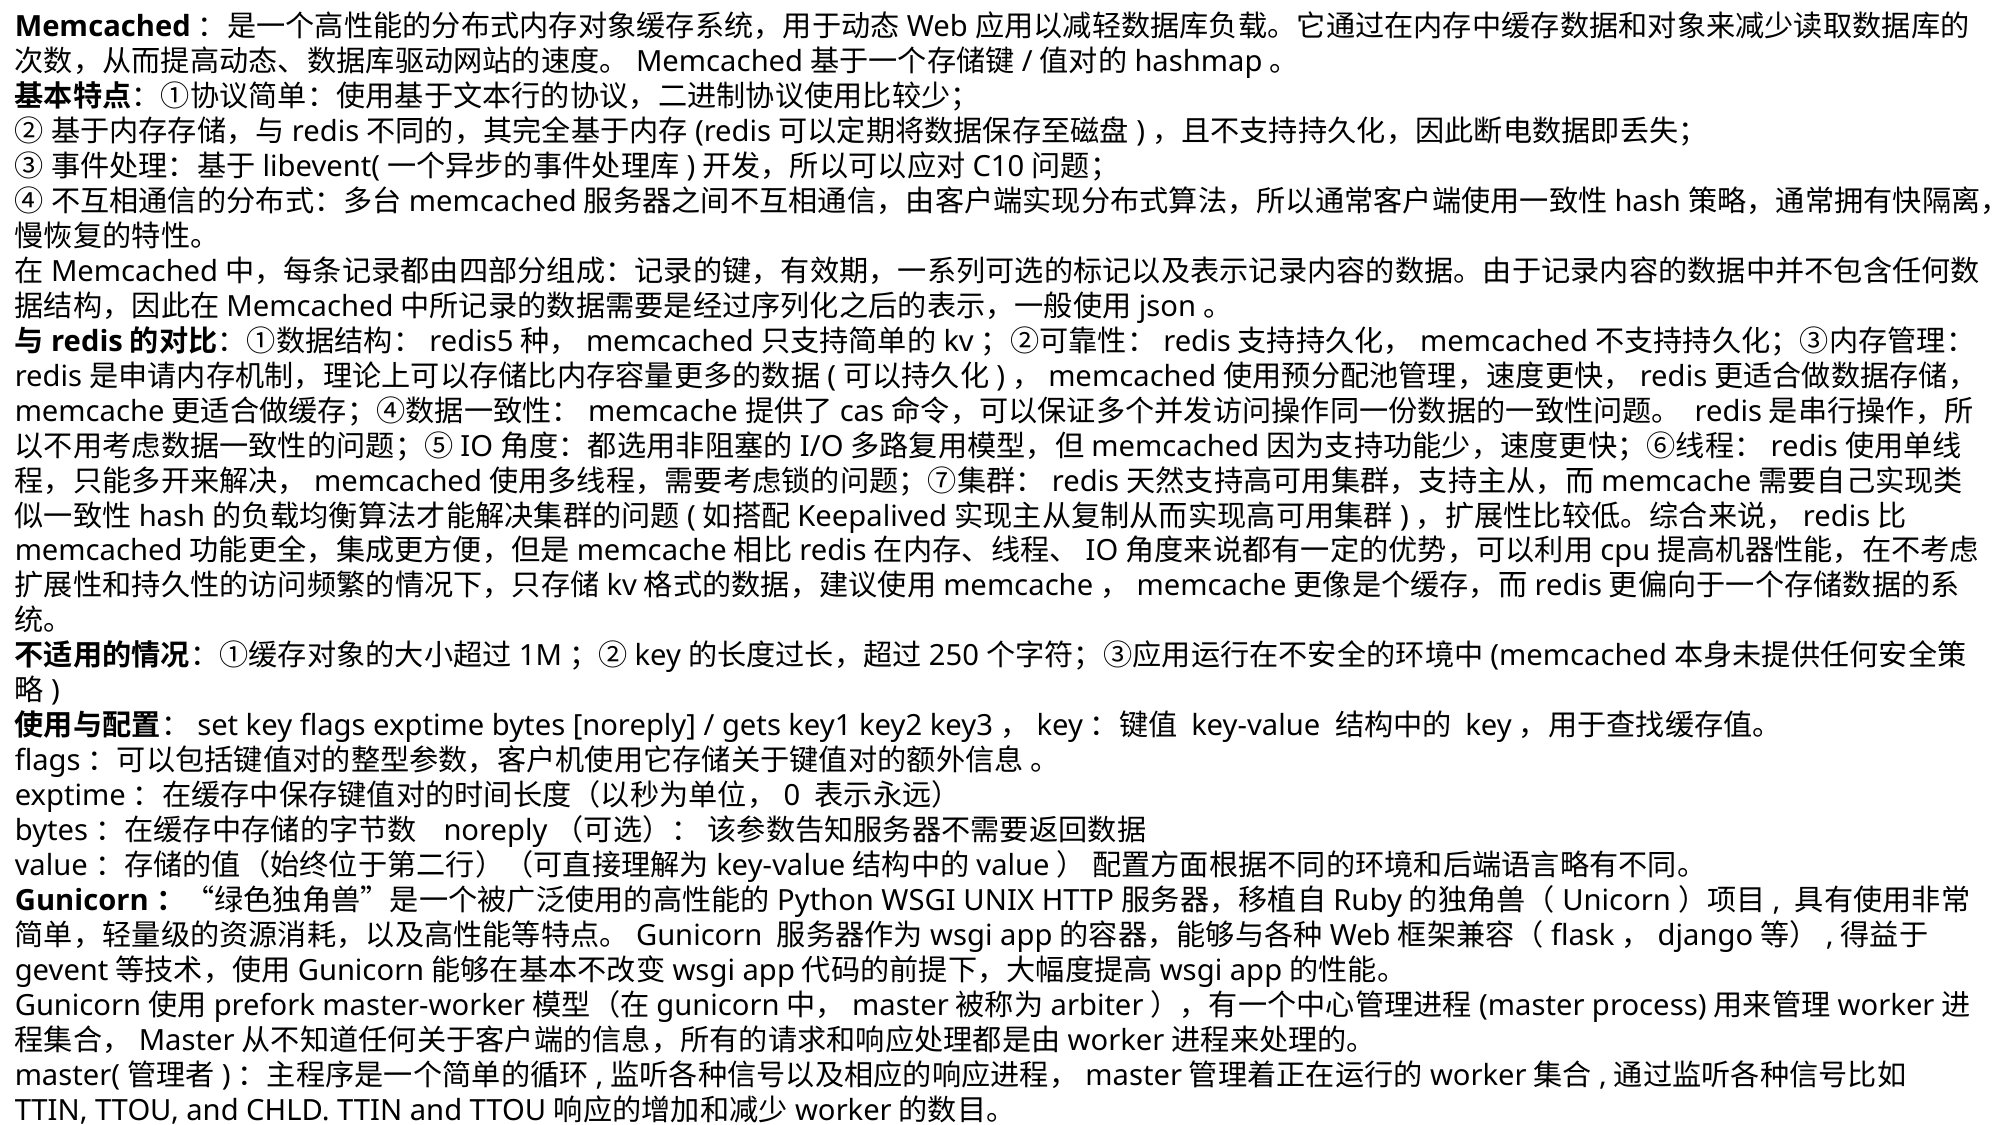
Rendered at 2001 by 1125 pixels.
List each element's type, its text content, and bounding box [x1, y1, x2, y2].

text_box Memcached：是一个高性能的分布式内存对象缓存系统，用于动态Web应用以减轻数据库负载。它通过在内存中缓存数据和对象来减少读取数据库的次数，从而提高动态、数据库驱动网站的速度。Memcached基于一个存储键/值对的hashmap。 基本特点：①协议简单：使用基于文本行的协议，二进制协议使用比较少； ②基于内存存储，与redis不同的，其完全基于内存(redis可以定期将数据保存至磁盘)，且不支持持久化，因此断电数据即丢失； ③事件处理：基于libevent(一个异步的事件处理库)开发，所以可以应对C10问题； ④不互相通信的分布式：多台memcached服务器之间不互相通信，由客户端实现分布式算法，所以通常客户端使用一致性hash策略，通常拥有快隔离，慢恢复的特性。 在Memcached中，每条记录都由四部分组成：记录的键，有效期，一系列可选的标记以及表示记录内容的数据。由于记录内容的数据中并不包含任何数据结构，因此在Memcached中所记录的数据需要是经过序列化之后的表示，一般使用json。 与redis的对比：①数据结构：redis5种，memcached只支持简单的kv；②可靠性：redis支持持久化，memcached不支持持久化；③内存管理：redis是申请内存机制，理论上可以存储比内存容量更多的数据(可以持久化)，memcached使用预分配池管理，速度更快，redis更适合做数据存储，memcache更适合做缓存；④数据一致性：memcache提供了cas命令，可以保证多个并发访问操作同一份数据的一致性问题。 redis是串行操作，所以不用考虑数据一致性的问题；⑤IO角度：都选用非阻塞的I/O多路复用模型，但memcached因为支持功能少，速度更快；⑥线程：redis使用单线程，只能多开来解决，memcached使用多线程，需要考虑锁的问题；⑦集群：redis天然支持高可用集群，支持主从，而memcache需要自己实现类似一致性hash的负载均衡算法才能解决集群的问题(如搭配Keepalived实现主从复制从而实现高可用集群)，扩展性比较低。综合来说，redis比memcached功能更全，集成更方便，但是memcache相比redis在内存、线程、IO角度来说都有一定的优势，可以利用cpu提高机器性能，在不考虑扩展性和持久性的访问频繁的情况下，只存储kv格式的数据，建议使用memcache，memcache更像是个缓存，而redis更偏向于一个存储数据的系统。 不适用的情况：①缓存对象的大小超过1M；②key的长度过长，超过250个字符；③应用运行在不安全的环境中(memcached本身未提供任何安全策略) 使用与配置：set key flags exptime bytes [noreply] / gets key1 key2 key3，key：键值 key-value 结构中的 key，用于查找缓存值。 flags：可以包括键值对的整型参数，客户机使用它存储关于键值对的额外信息 。 exptime：在缓存中保存键值对的时间长度（以秒为单位，0 表示永远） bytes：在缓存中存储的字节数 noreply（可选）： 该参数告知服务器不需要返回数据 value：存储的值（始终位于第二行）（可直接理解为key-value结构中的value） 配置方面根据不同的环境和后端语言略有不同。 Gunicorn：“绿色独角兽”是一个被广泛使用的高性能的Python WSGI UNIX HTTP服务器，移植自Ruby的独角兽（Unicorn）项目, 具有使用非常简单，轻量级的资源消耗，以及高性能等特点。Gunicorn 服务器作为wsgi app的容器，能够与各种Web框架兼容（flask，django等）,得益于gevent等技术，使用Gunicorn能够在基本不改变wsgi app代码的前提下，大幅度提高wsgi app的性能。 Gunicorn使用prefork master-worker模型（在gunicorn中，master被称为arbiter），有一个中心管理进程(master process)用来管理worker进程集合，Master从不知道任何关于客户端的信息，所有的请求和响应处理都是由worker进程来处理的。 master(管理者)：主程序是一个简单的循环,监听各种信号以及相应的响应进程，master管理着正在运行的worker集合,通过监听各种信号比如TTIN, TTOU, and CHLD. TTIN and TTOU响应的增加和减少worker的数目。 worker：woker有很多种，包括：ggevent、geventlet、gtornado等，能够处理高并发/多任务。 使用方法：参flask部署。 [0, 0, 2000, 1125]
